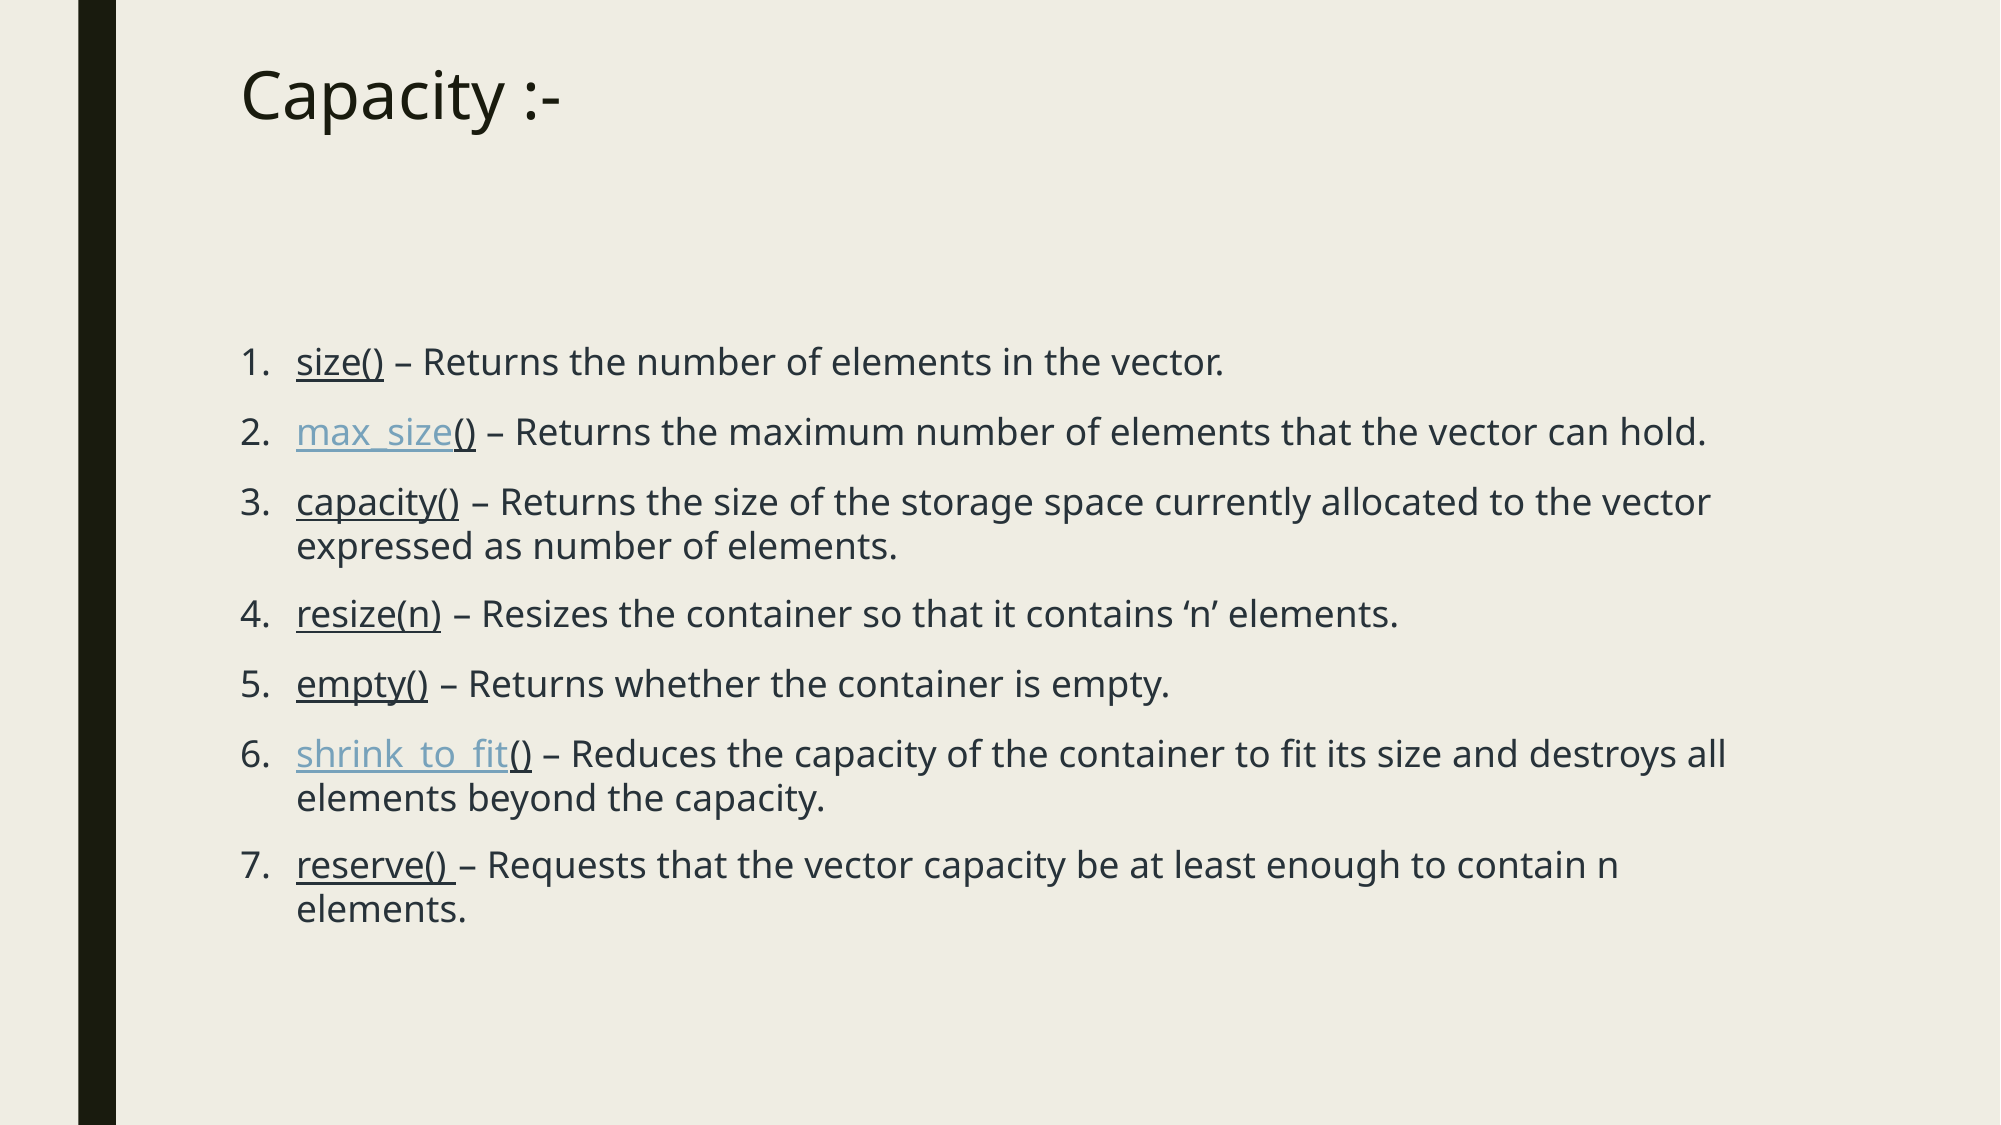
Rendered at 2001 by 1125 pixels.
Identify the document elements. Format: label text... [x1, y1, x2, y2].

list size() – Returns the number of elements in the vector. max_size() – Returns the maximum number of elements that the vector can hold. capacity() – Returns the size of the storage space currently allocated to the vector expressed as number of elements. resize(n) – Resizes the container so that it contains ‘n’ elements. empty() – Returns whether the container is empty. shrink_to_fit() – Reduces the capacity of the container to fit its size and destroys all elements beyond the capacity. reserve() – Requests that the vector capacity be at least enough to contain n elements. [225, 331, 1800, 943]
title Capacity :- [225, 54, 847, 163]
